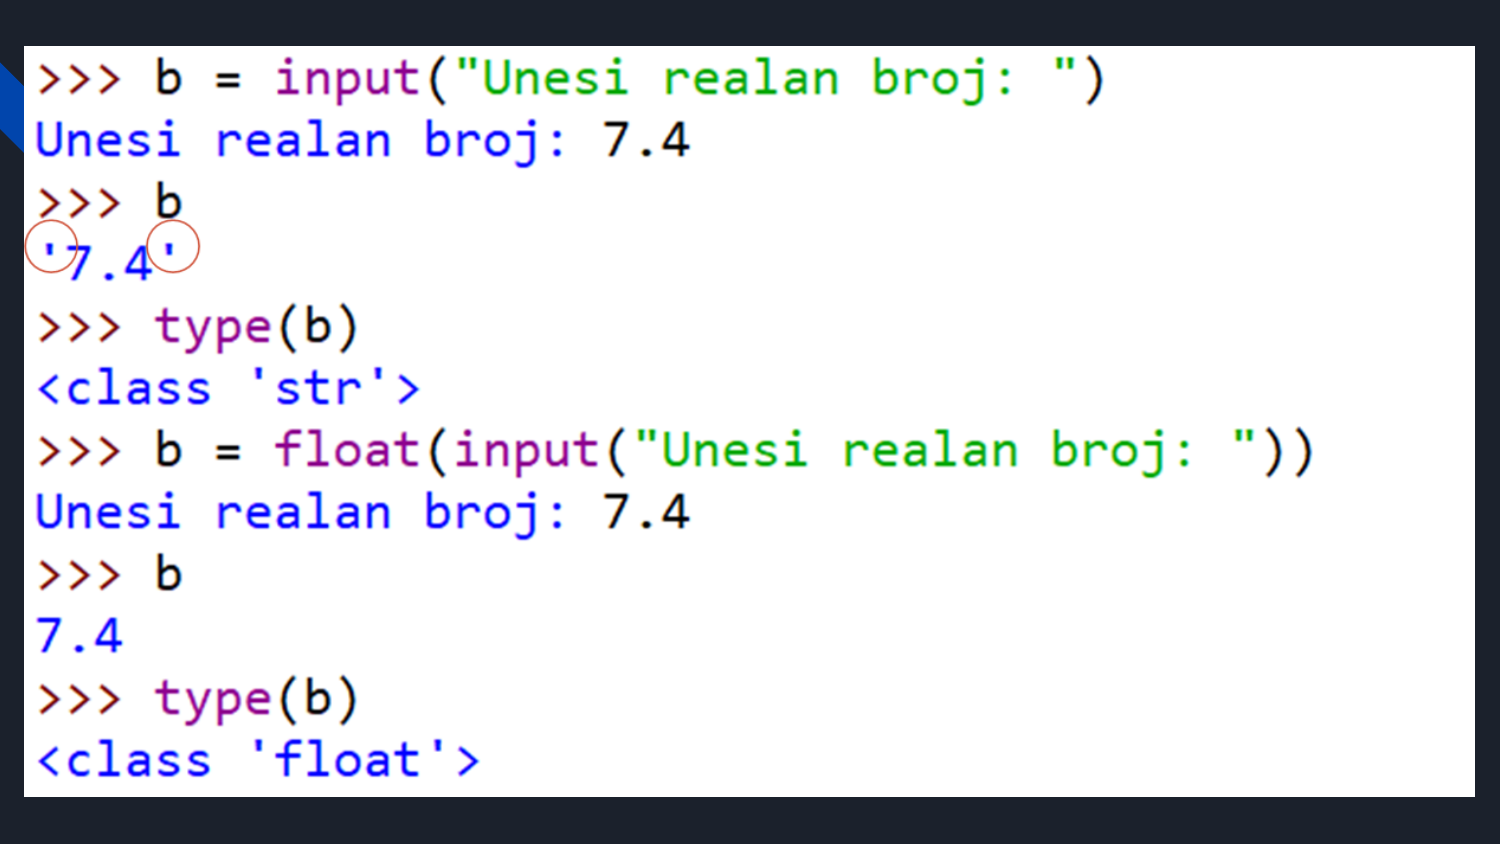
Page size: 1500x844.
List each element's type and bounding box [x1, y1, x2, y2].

picture [24, 46, 1476, 797]
